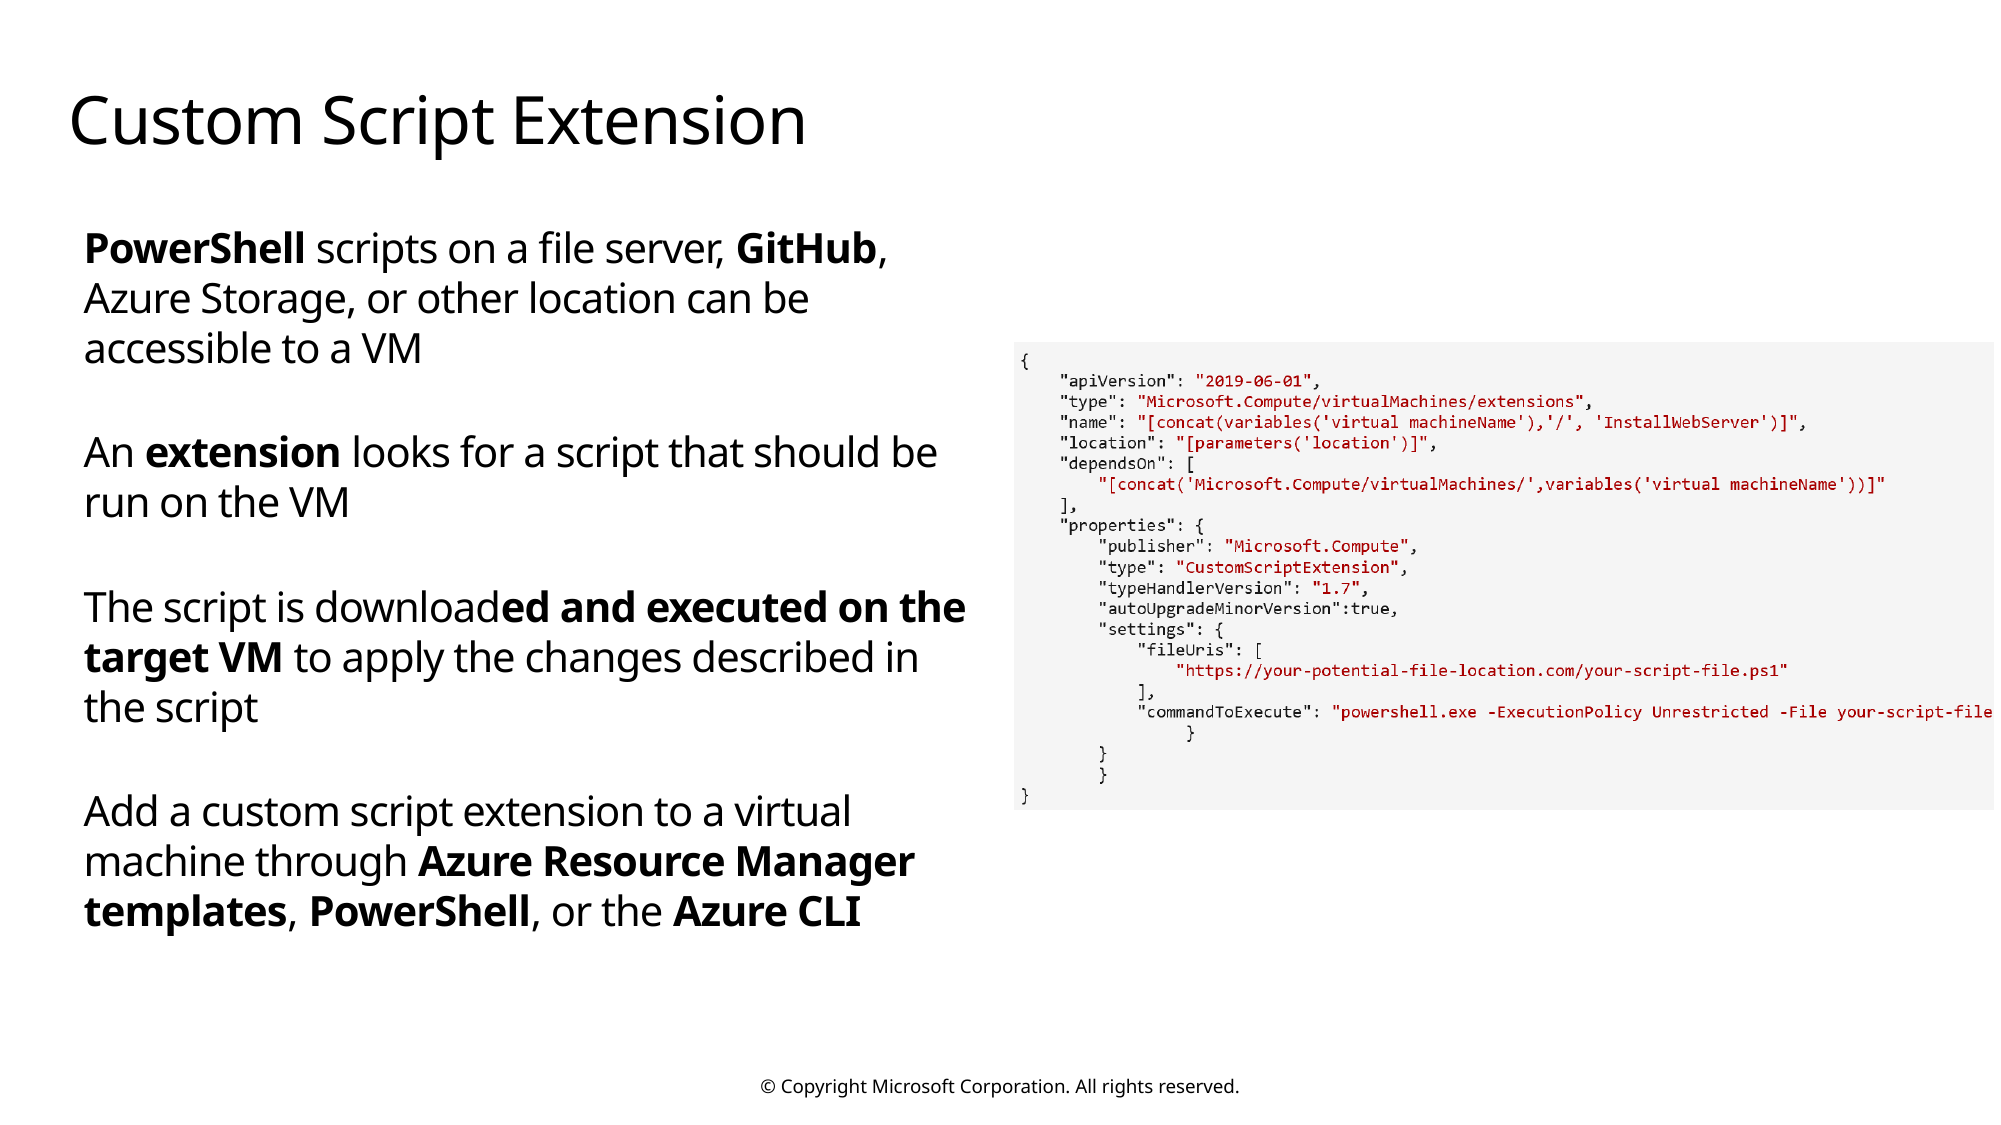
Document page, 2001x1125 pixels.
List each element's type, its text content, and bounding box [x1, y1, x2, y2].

list PowerShell scripts on a file server, GitHub, Azure Storage, or other location can be accessible to a VM An extension looks for a script that should be run on the VM The script is downloaded and executed on the target VM to apply the changes described in the script Add a custom script extension to a virtual machine through Azure Resource Manager templates, PowerShell, or the Azure CLI [68, 214, 994, 962]
title Custom Script Extension [68, 72, 1930, 184]
picture [1014, 342, 1994, 811]
